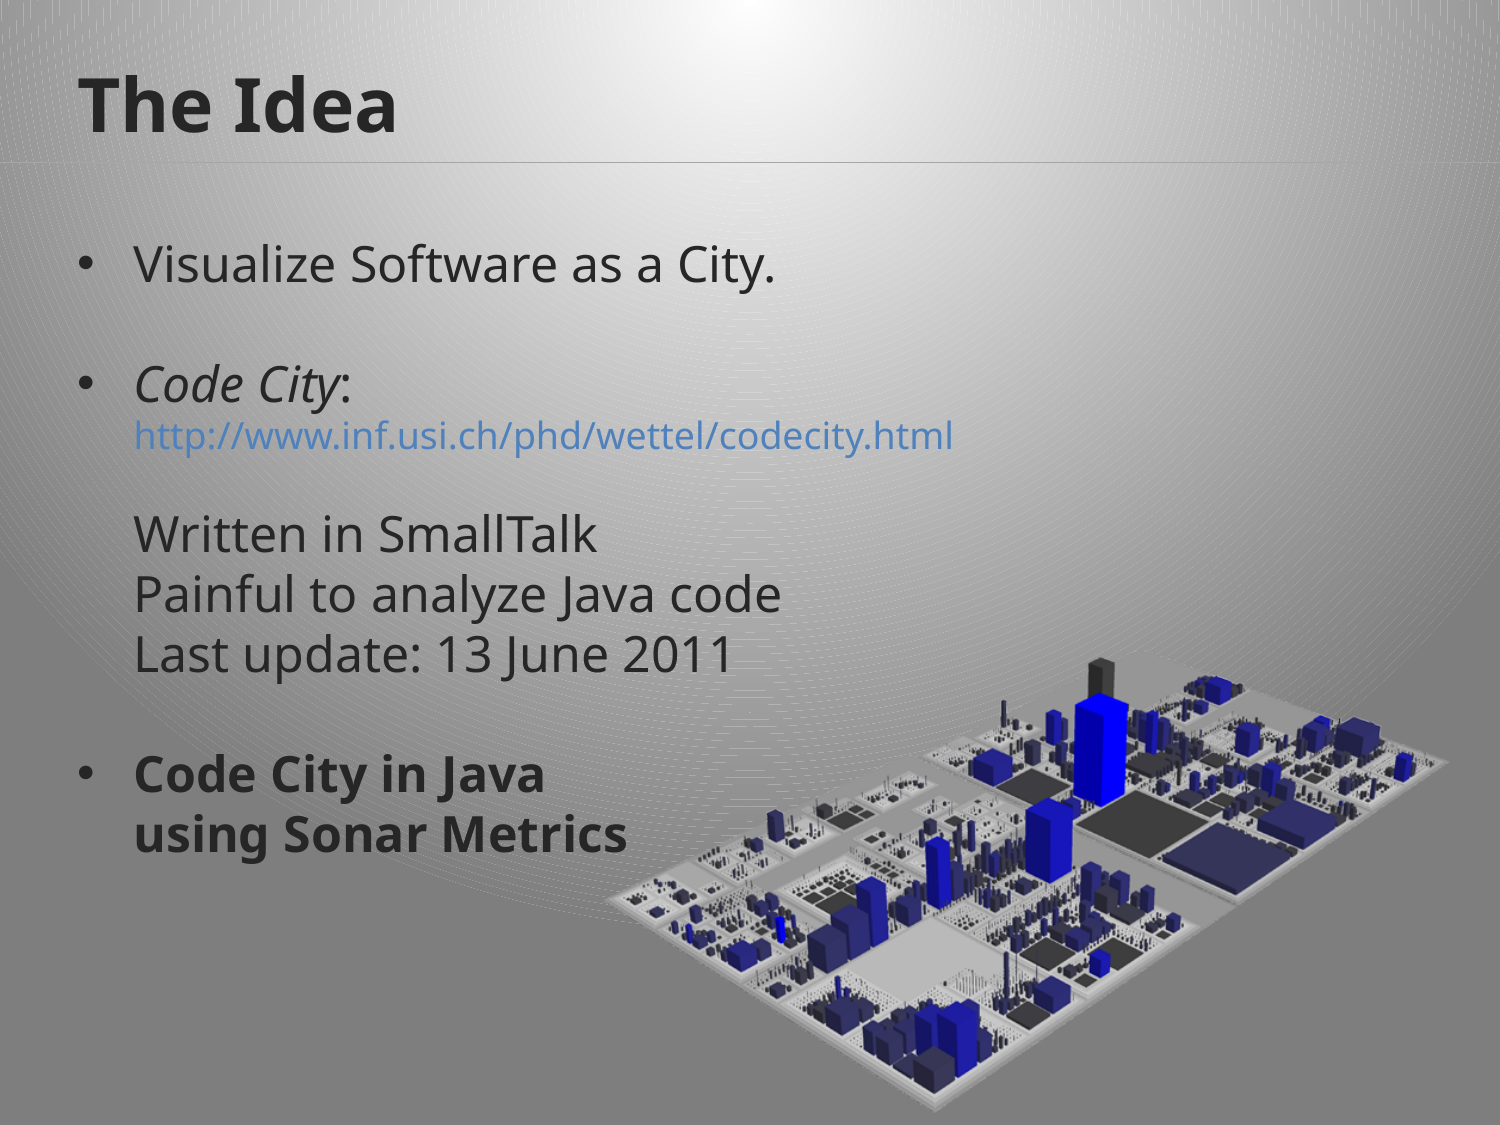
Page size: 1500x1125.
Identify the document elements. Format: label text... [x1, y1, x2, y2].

text_box Visualize Software as a City. Code City: http://www.inf.usi.ch/phd/wettel/codecity.html Written in SmallTalk Painful to analyze Java code Last update: 13 June 2011 Code City in Java using Sonar Metrics [62, 224, 1425, 1050]
text_box The Idea [62, 49, 438, 155]
picture [603, 649, 1451, 1113]
